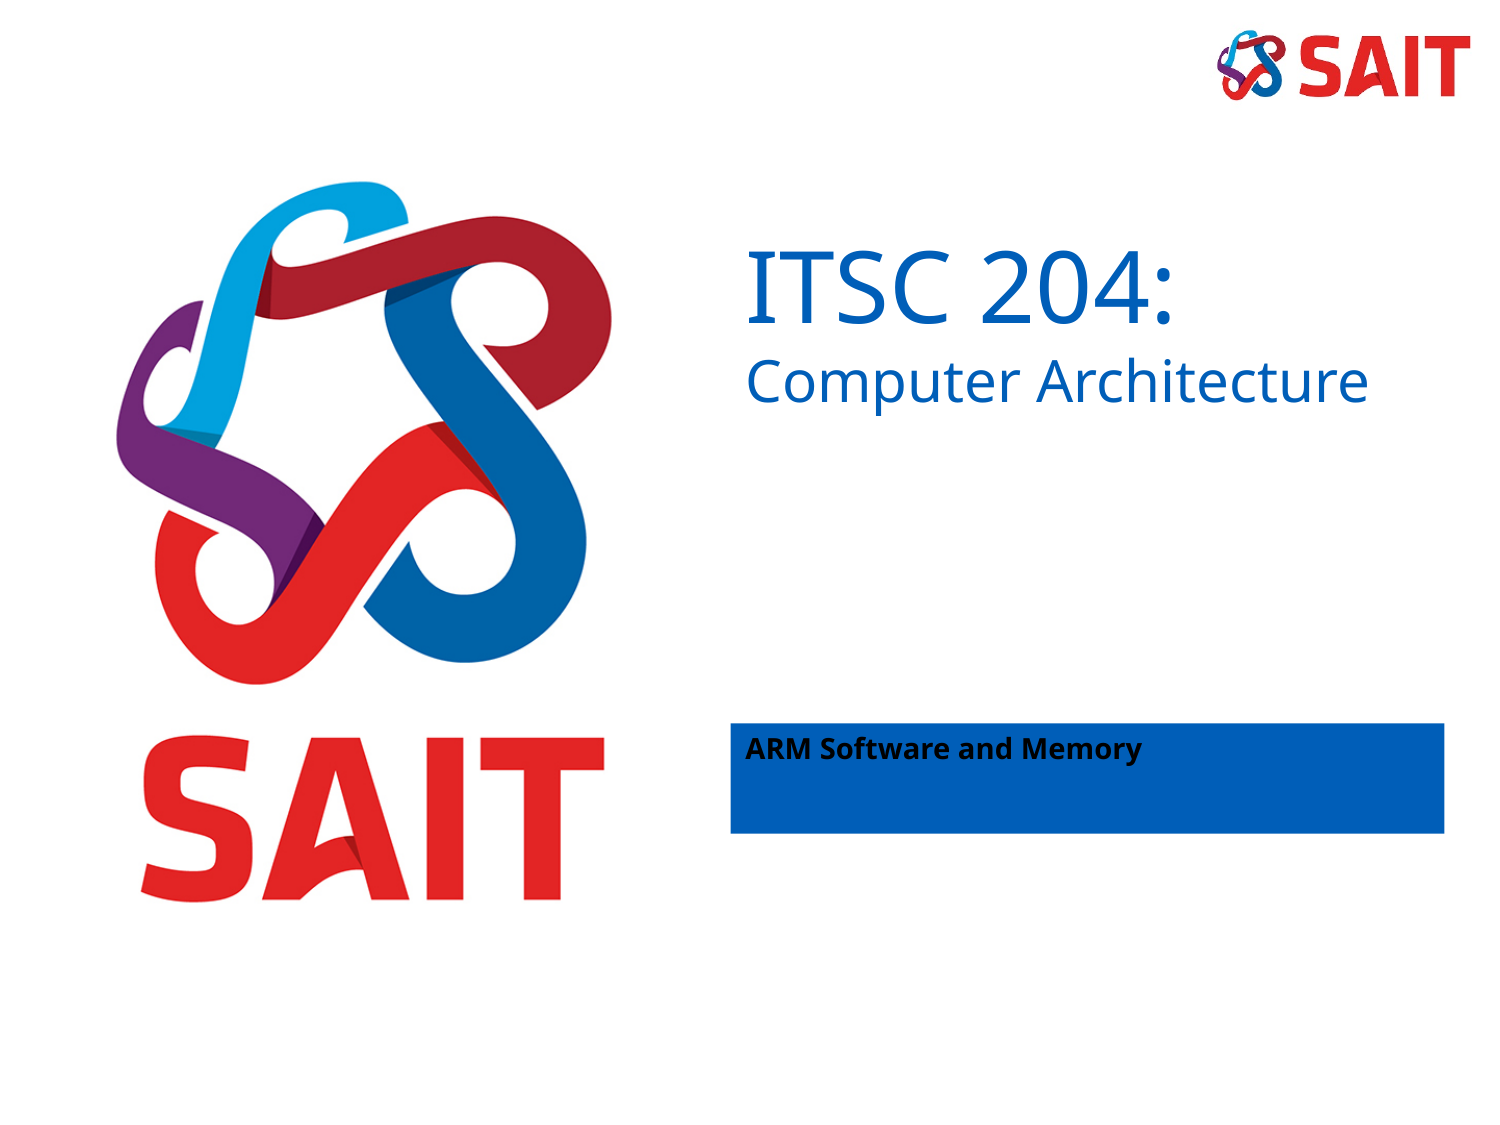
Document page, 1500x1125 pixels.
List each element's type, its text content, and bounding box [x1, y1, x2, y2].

text_box ARM Software and Memory [730, 723, 1445, 834]
text_box ITSC 204: Computer Architecture [730, 216, 1445, 706]
picture [111, 20, 628, 1062]
picture [1187, 0, 1500, 130]
